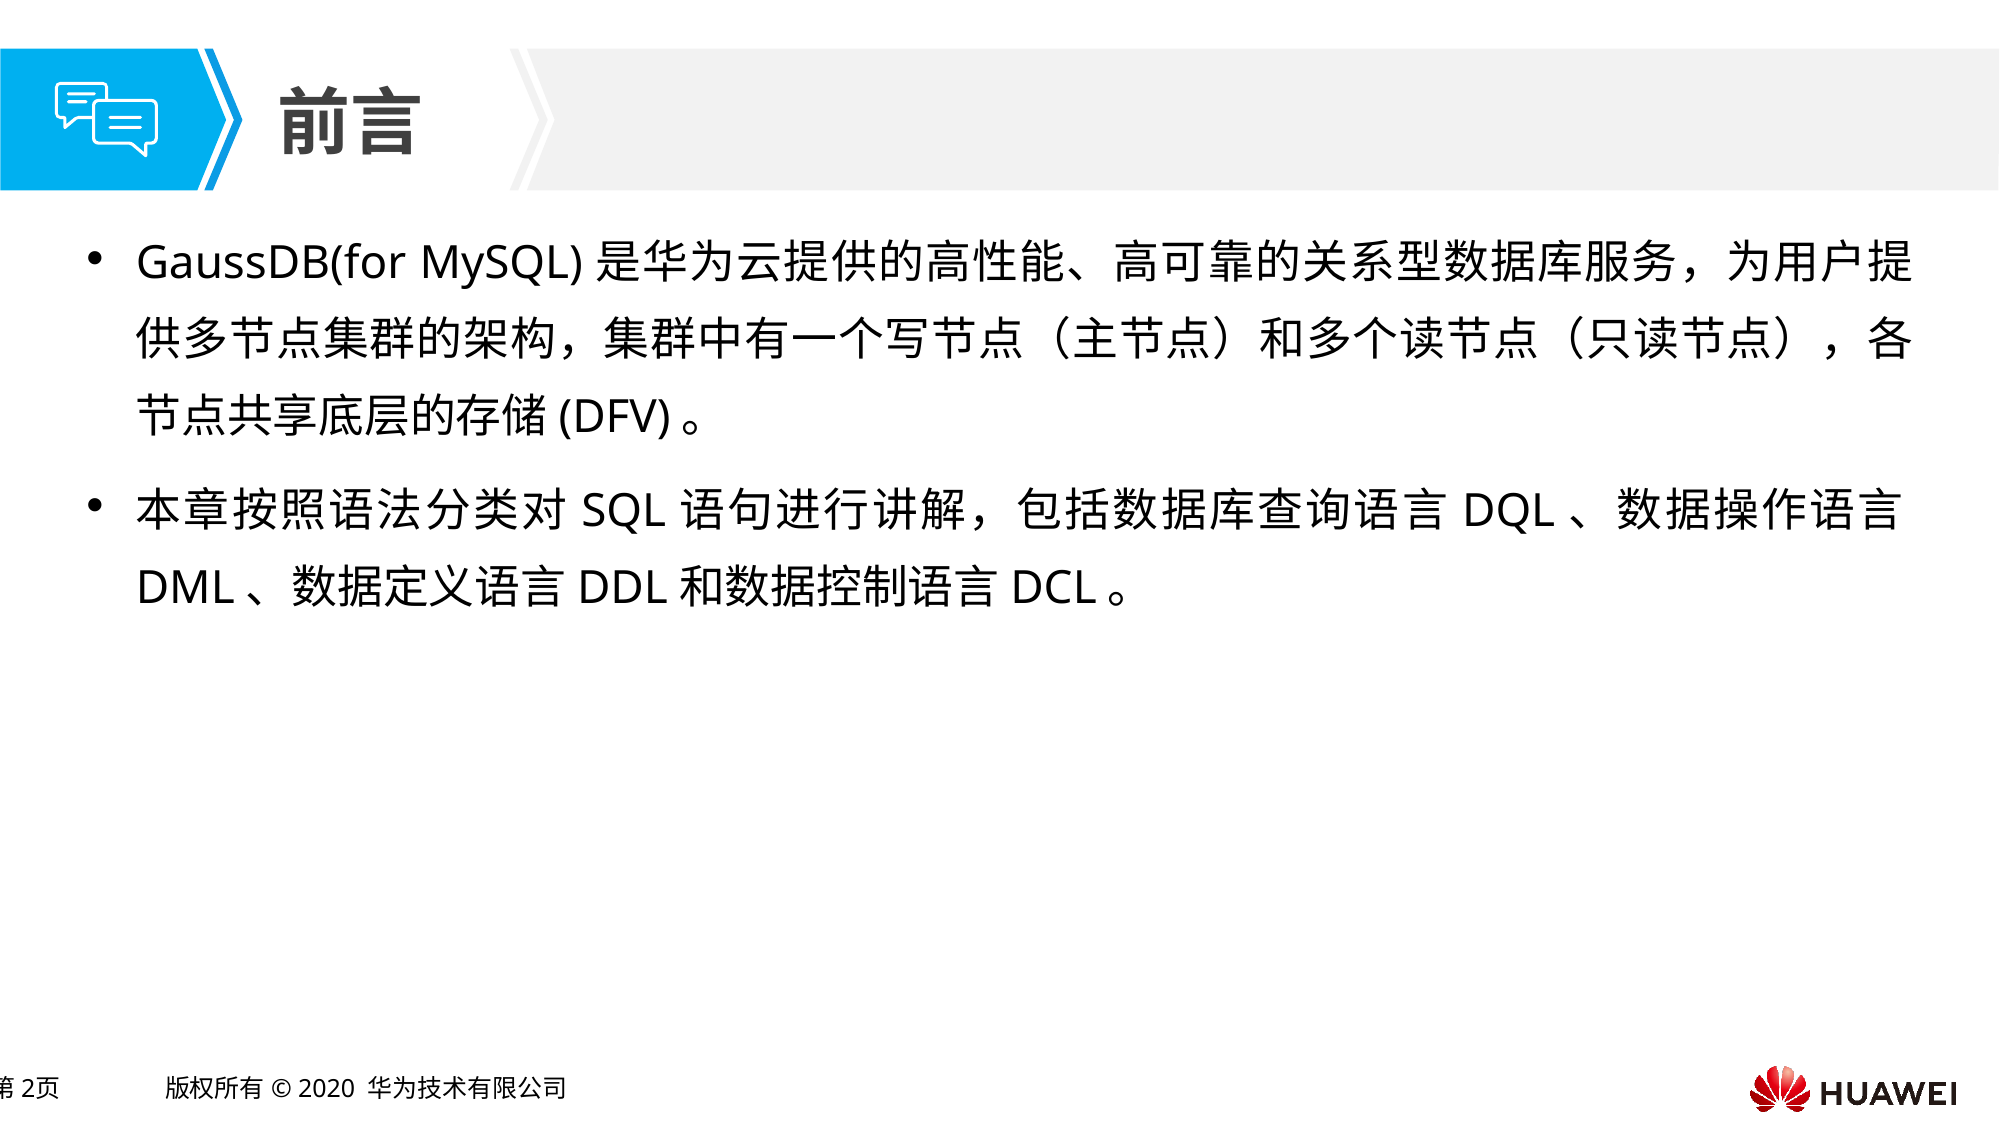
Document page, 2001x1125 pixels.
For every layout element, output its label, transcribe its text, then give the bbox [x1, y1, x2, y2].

picture [1750, 1066, 1956, 1112]
list GaussDB(for MySQL)是华为云提供的高性能、高可靠的关系型数据库服务，为用户提供多节点集群的架构，集群中有一个写节点（主节点）和多个读节点（只读节点），各节点共享底层的存储(DFV)。 本章按照语法分类对SQL语句进行讲解，包括数据库查询语言DQL、数据操作语言DML、数据定义语言DDL和数据控制语言DCL。 [72, 204, 1929, 973]
